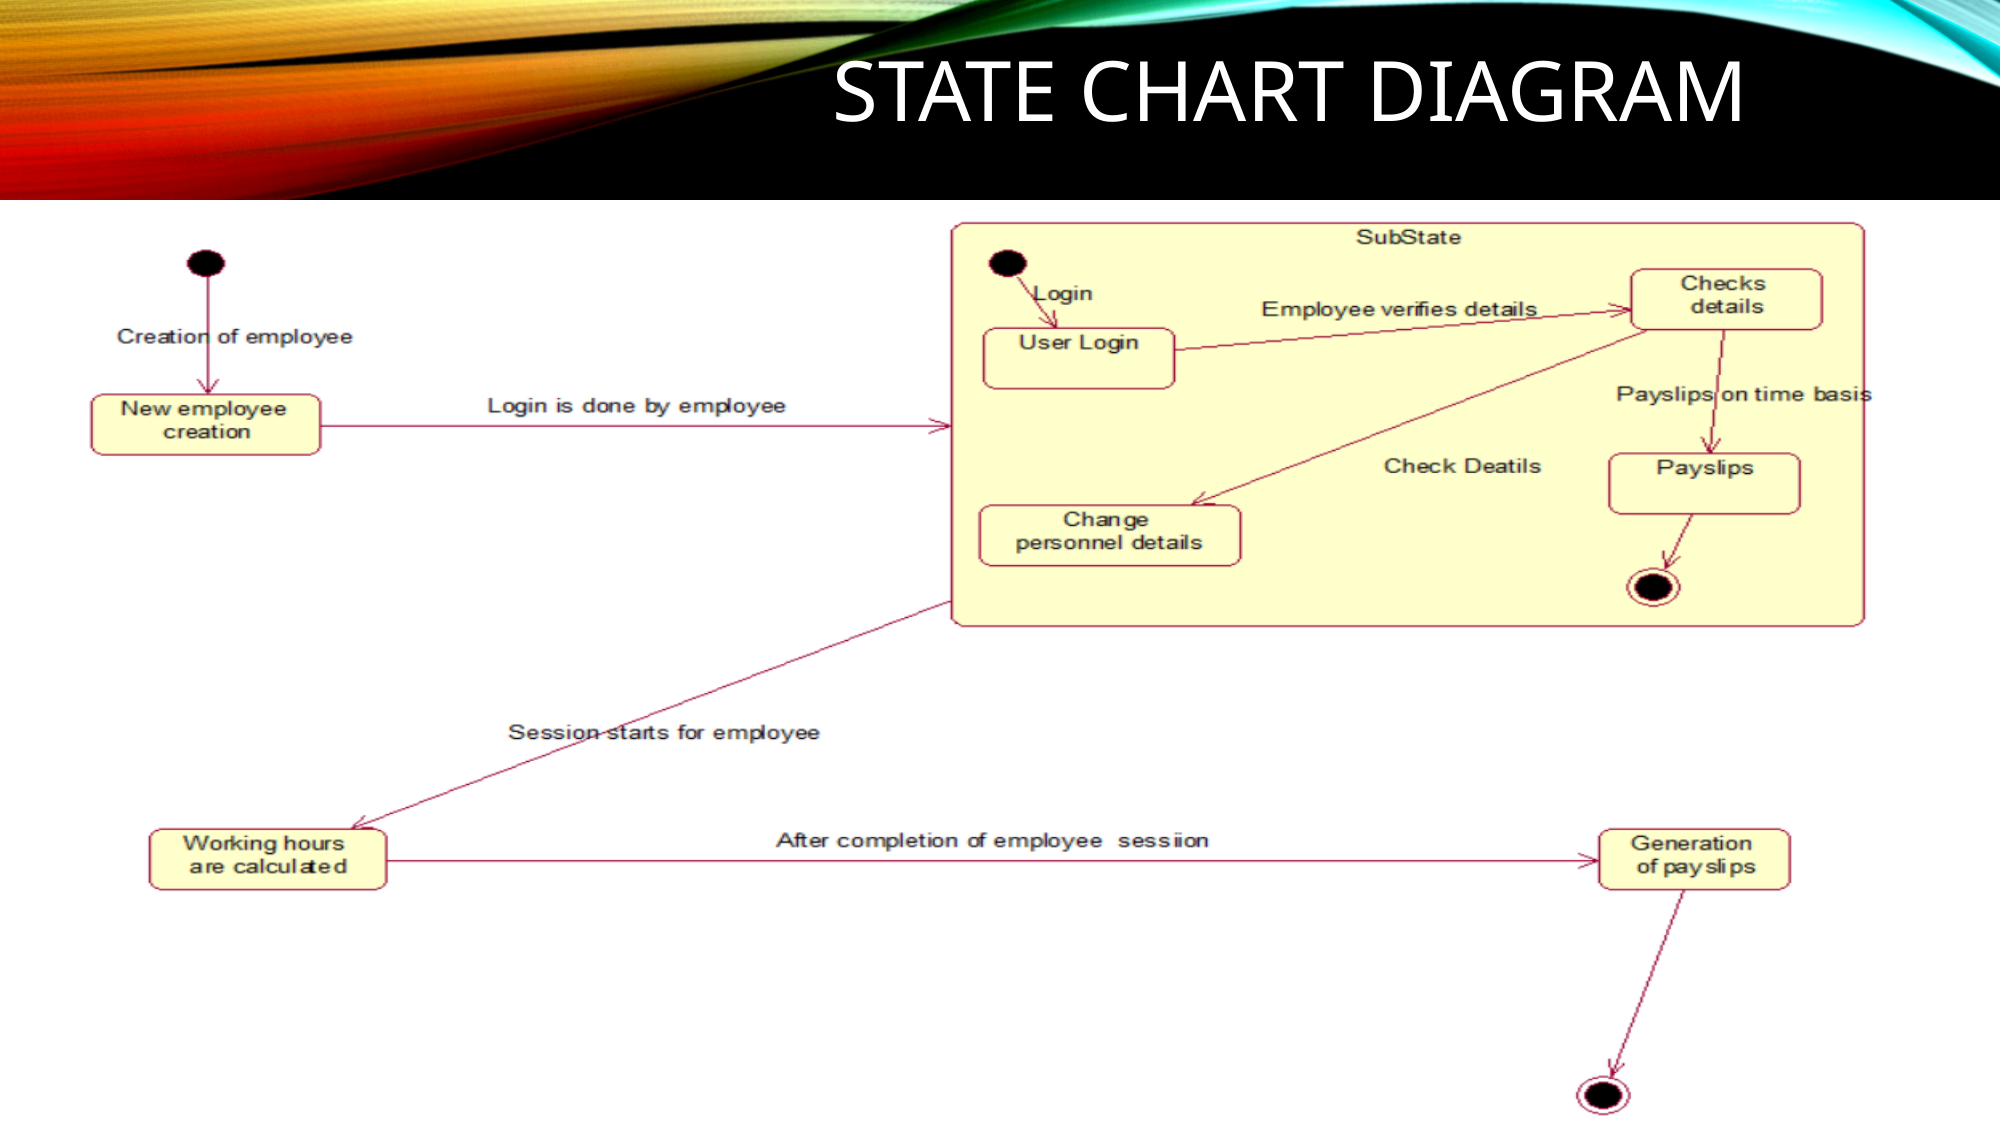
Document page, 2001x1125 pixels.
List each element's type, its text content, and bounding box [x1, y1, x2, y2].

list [0, 200, 2000, 1125]
picture [1764, 0, 2000, 200]
title State chart diagram [351, 0, 1764, 200]
picture [0, 0, 351, 200]
